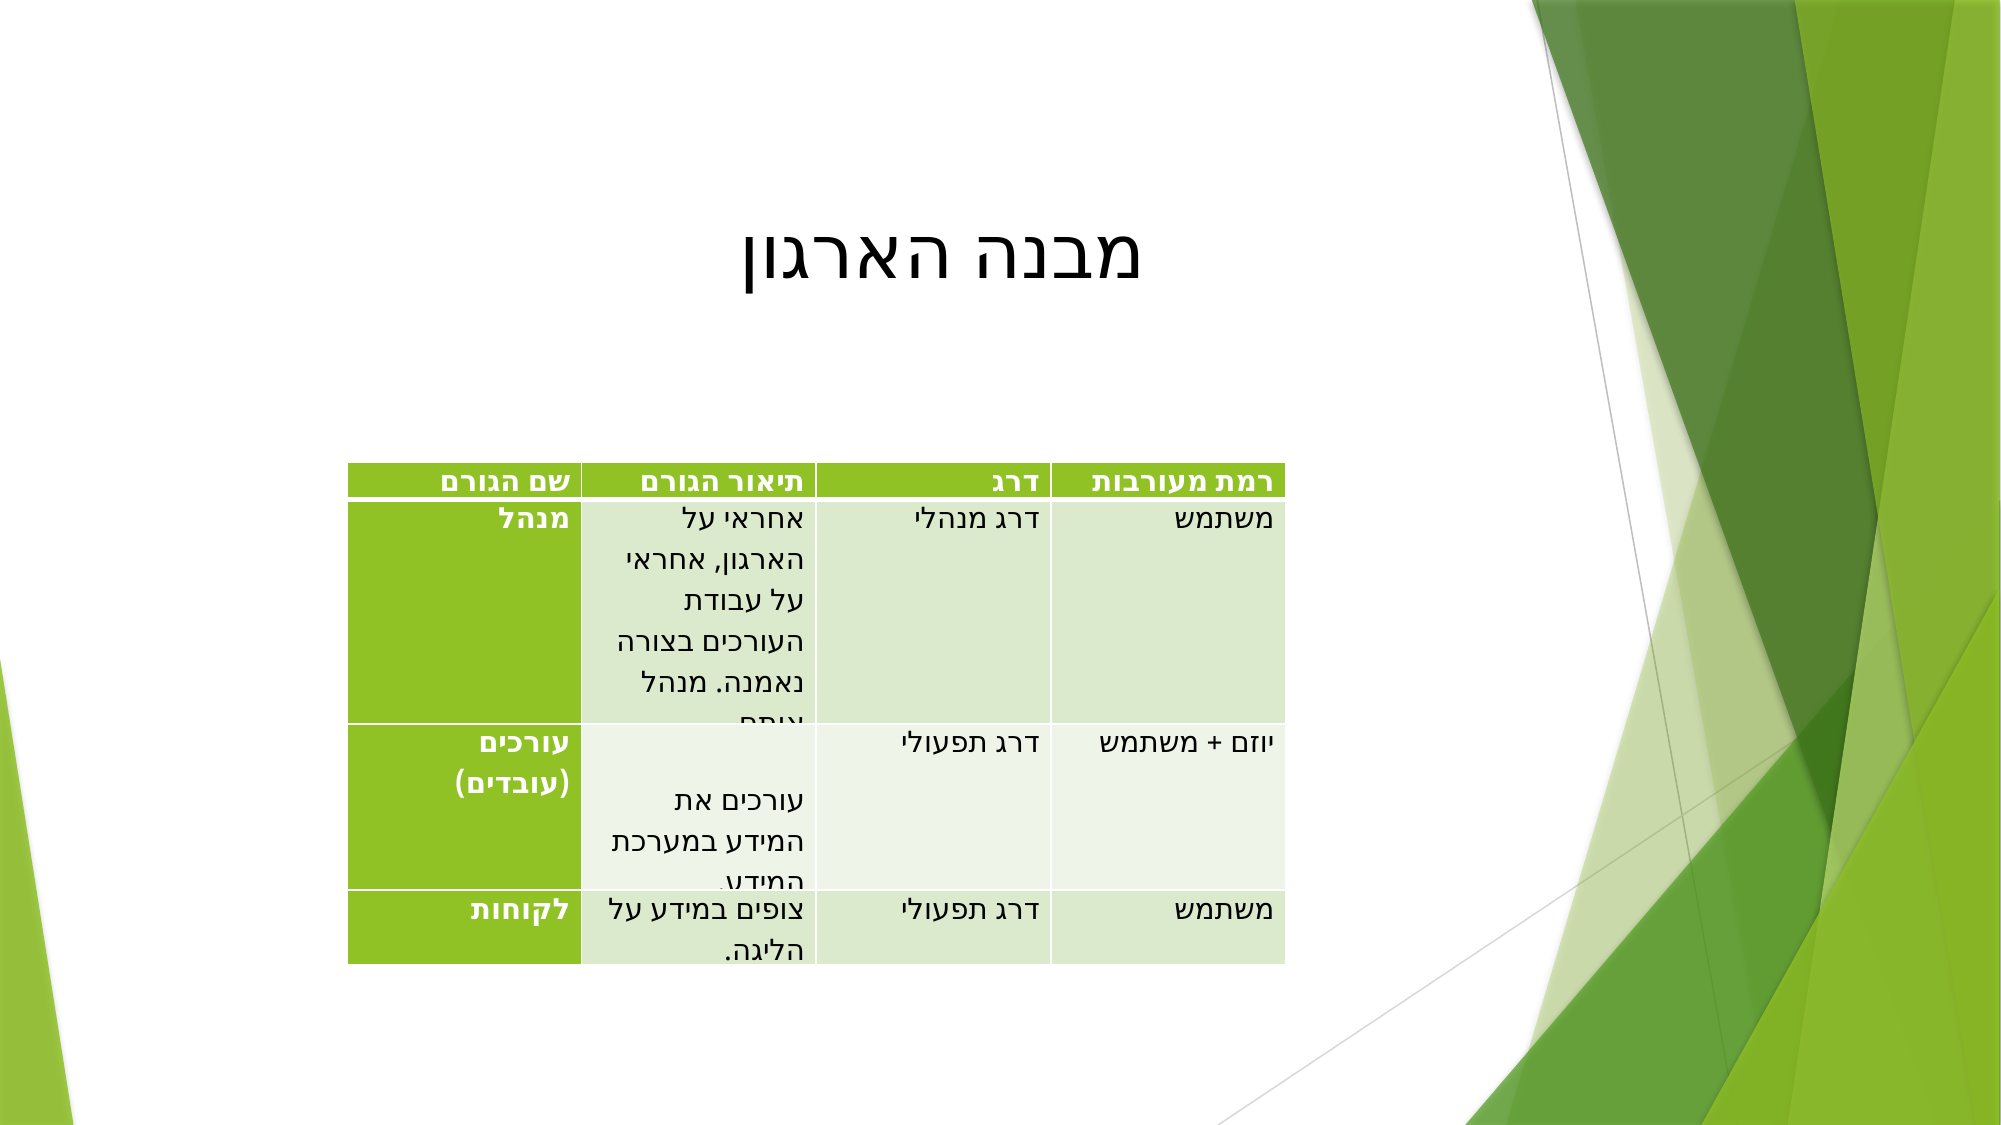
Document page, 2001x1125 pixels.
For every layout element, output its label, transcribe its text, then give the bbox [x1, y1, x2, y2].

text_box מבנה הארגון [555, 195, 1331, 301]
table_header דרג [817, 463, 1050, 497]
table_cell משתמש [1052, 891, 1285, 964]
table_cell אחראי על הארגון, אחראי על עבודת העורכים בצורה נאמנה. מנהל אותם. [582, 502, 815, 723]
table_cell דרג מנהלי [817, 502, 1050, 723]
table_header שם הגורם [348, 463, 581, 497]
table_cell עורכים את המידע במערכת המידע. [582, 725, 815, 889]
table_header רמת מעורבות [1052, 463, 1285, 497]
table_cell עורכים (עובדים) [348, 725, 581, 889]
table_cell צופים במידע על הליגה. [582, 891, 815, 964]
table_cell דרג תפעולי [817, 725, 1050, 889]
table_cell לקוחות [348, 891, 581, 964]
table_cell יוזם + משתמש [1052, 725, 1285, 889]
table_header תיאור הגורם [582, 463, 815, 497]
table_cell משתמש [1052, 502, 1285, 723]
table_cell דרג תפעולי [817, 891, 1050, 964]
table_cell מנהל [348, 502, 581, 723]
